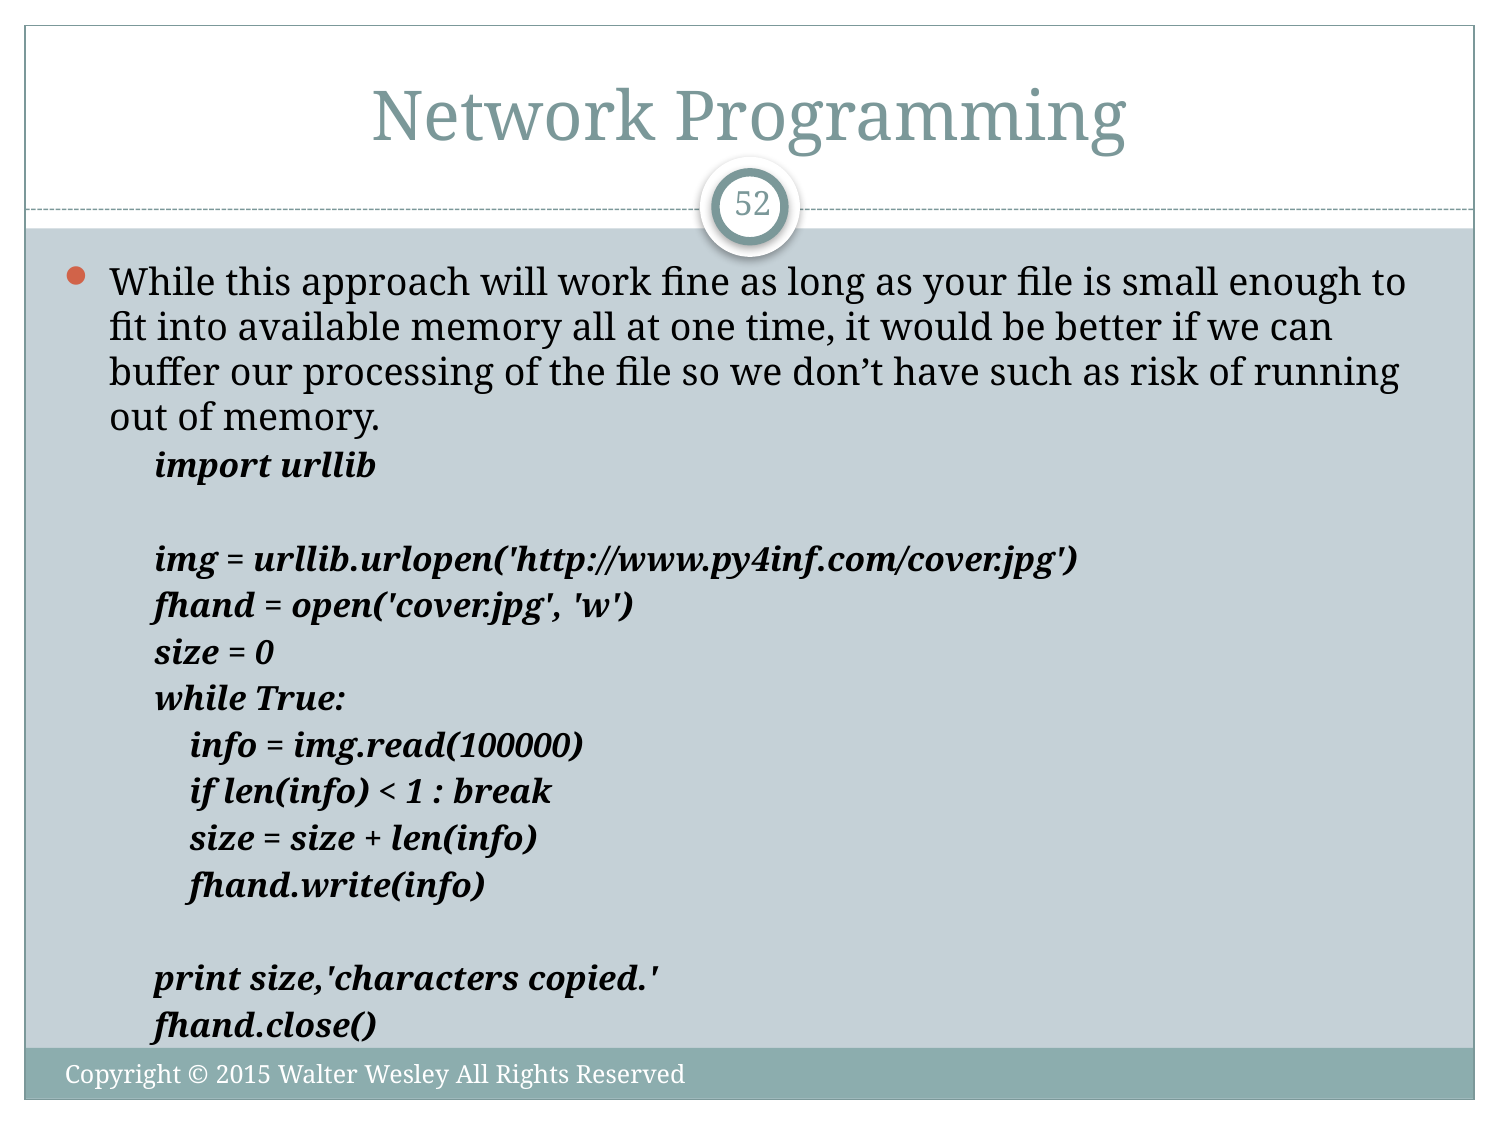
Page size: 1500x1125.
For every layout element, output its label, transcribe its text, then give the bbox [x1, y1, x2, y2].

title Network Programming [49, 37, 1450, 162]
footer Copyright © 2015 Walter Wesley All Rights Reserved [50, 1051, 763, 1112]
slide_number 52 [715, 168, 791, 241]
list While this approach will work fine as long as your file is small enough to fit into available memory all at one time, it would be better if we can buffer our processing of the file so we don’t have such as risk of running out of memory. import urllib img = urllib.urlopen('http://www.py4inf.com/cover.jpg') fhand = open('cover.jpg', 'w') size = 0 while True: info = img.read(100000) if len(info) < 1 : break size = size + len(info) fhand.write(info) print size,'characters copied.' fhand.close() [49, 250, 1445, 1001]
